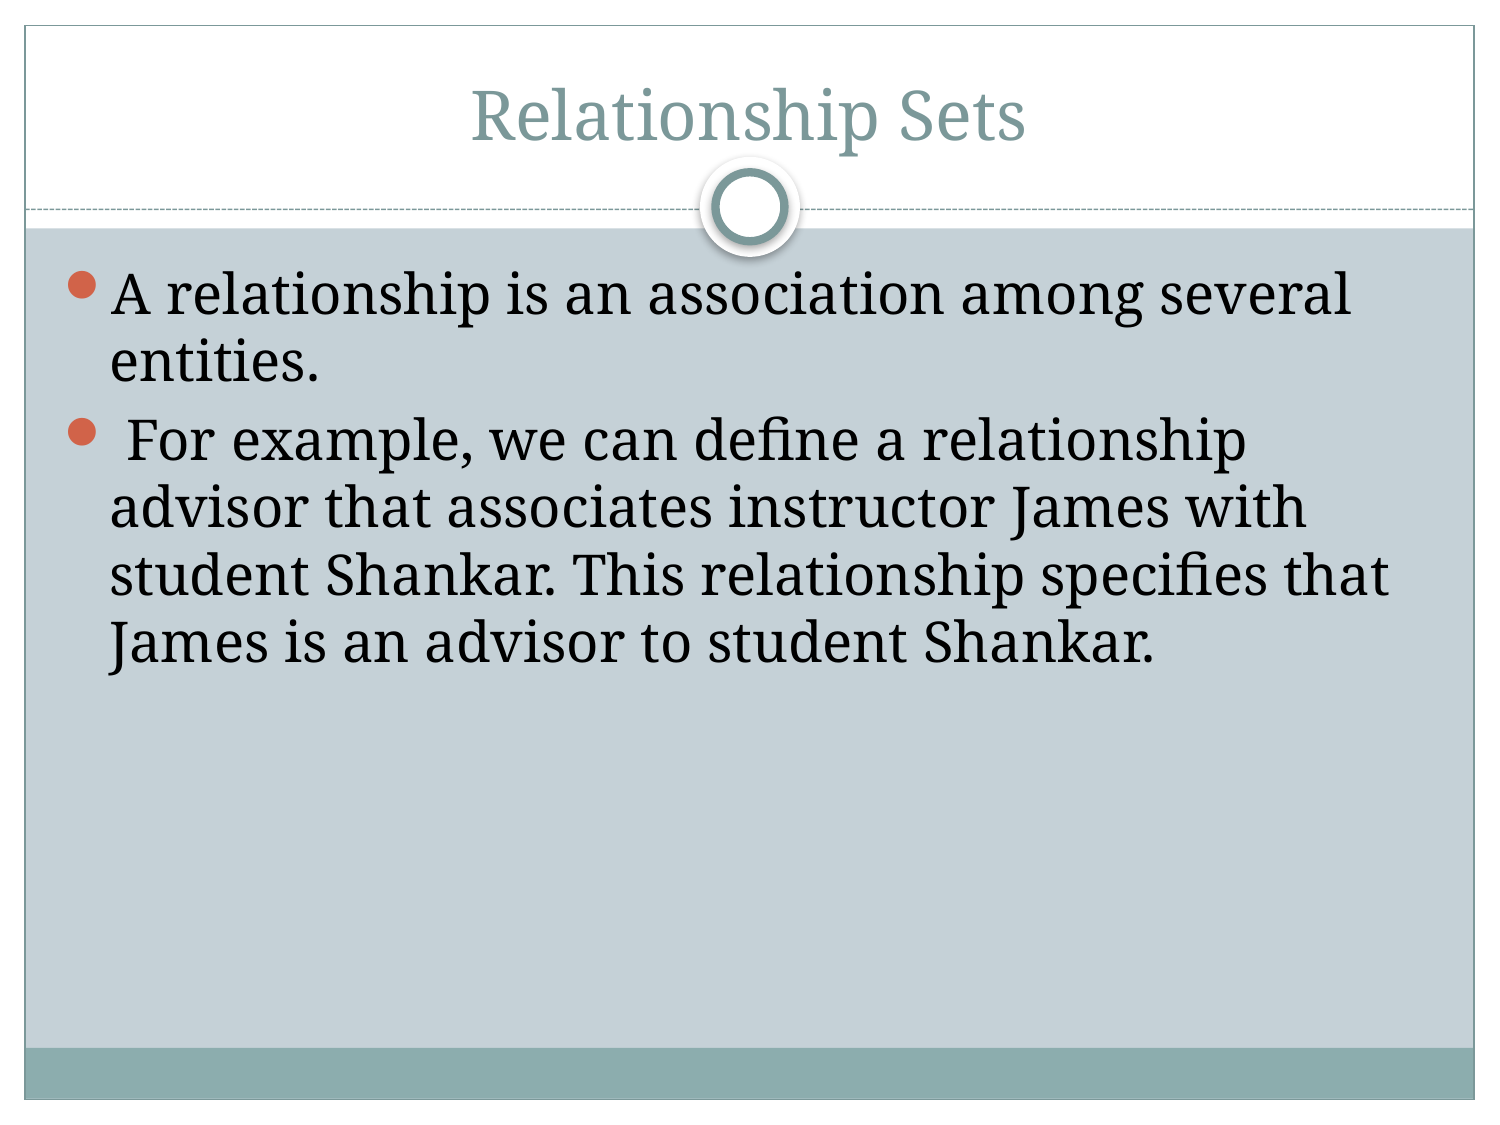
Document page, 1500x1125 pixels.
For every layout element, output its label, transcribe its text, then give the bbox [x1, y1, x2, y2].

list A relationship is an association among several entities. For example, we can define a relationship advisor that associates instructor James with student Shankar. This relationship specifies that James is an advisor to student Shankar. [49, 250, 1445, 1001]
title Relationship Sets [49, 37, 1450, 162]
